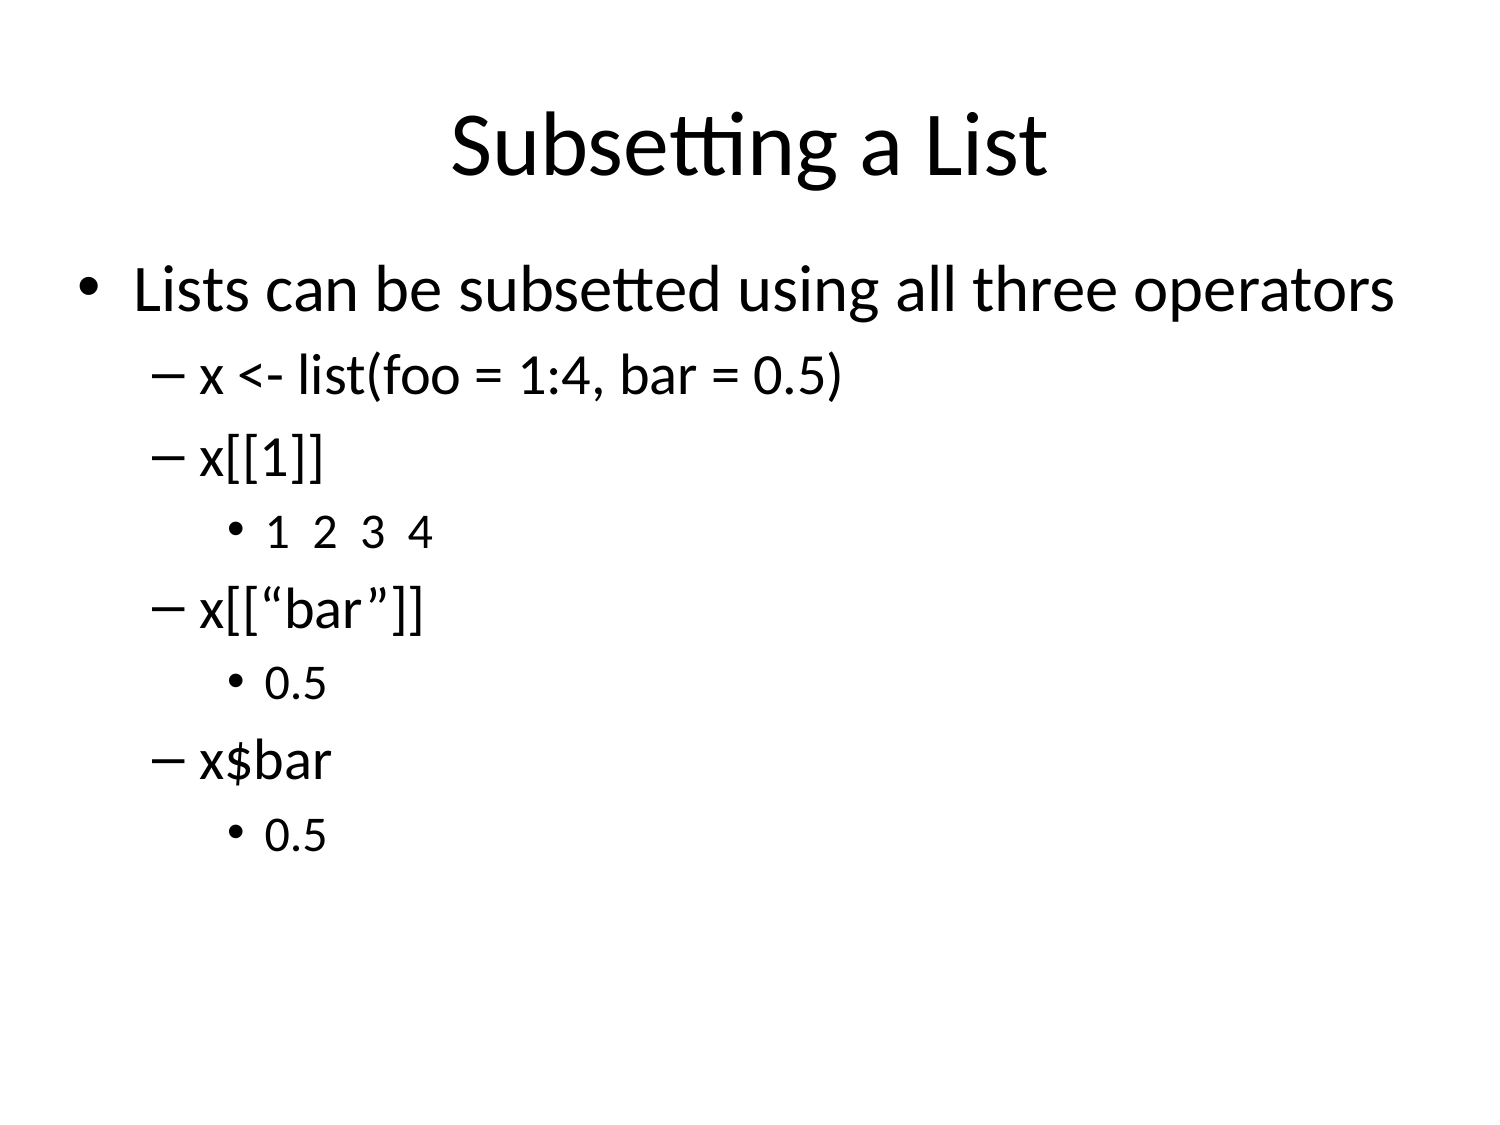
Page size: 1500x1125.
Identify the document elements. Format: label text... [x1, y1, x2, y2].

text_box Lists can be subsetted using all three operators x <- list(foo = 1:4, bar = 0.5) x[[1]] 1 2 3 4 x[[“bar”]] 0.5 x$bar 0.5 [62, 237, 1413, 980]
title Subsetting a List [75, 45, 1425, 233]
